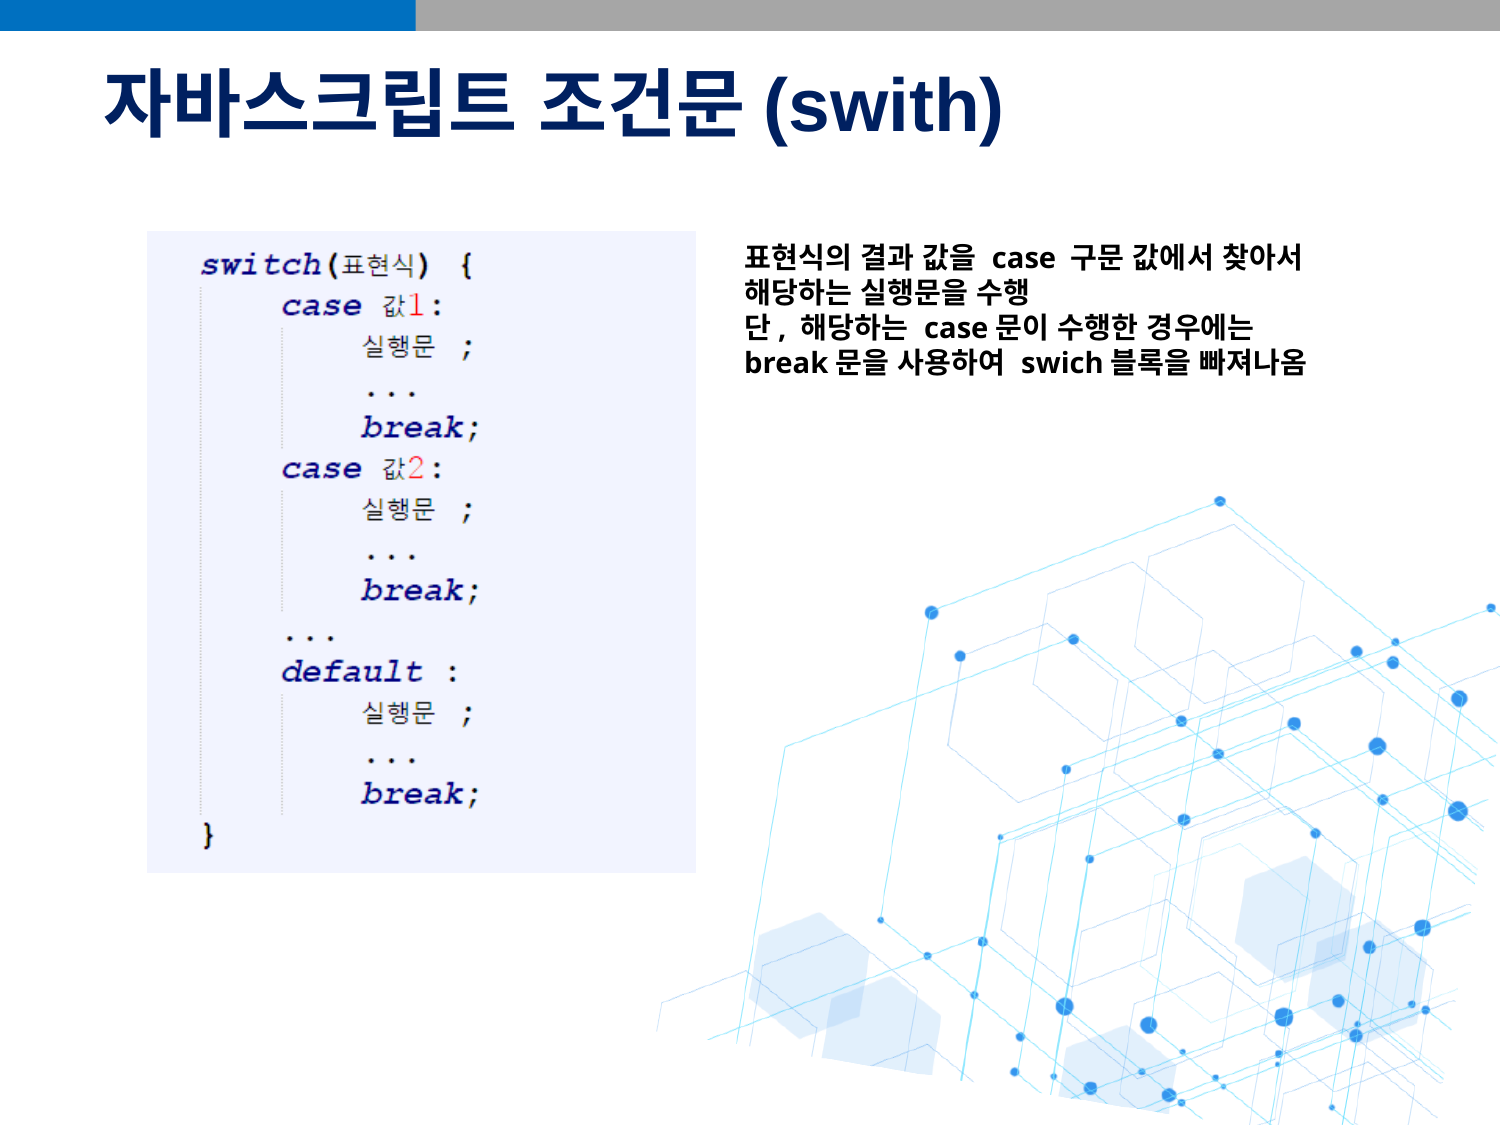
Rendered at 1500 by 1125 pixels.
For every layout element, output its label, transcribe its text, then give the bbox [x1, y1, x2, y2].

picture [147, 231, 1500, 1125]
title 자바스크립트 조건문(swith) [88, 48, 1412, 155]
text_box 표현식의 결과 값을 case 구문 값에서 찾아서 해당하는 실행문을 수행 단, 해당하는 case문이 수행한 경우에는 break문을 사용하여 swich블록을 빠져나옴 [729, 231, 1324, 387]
